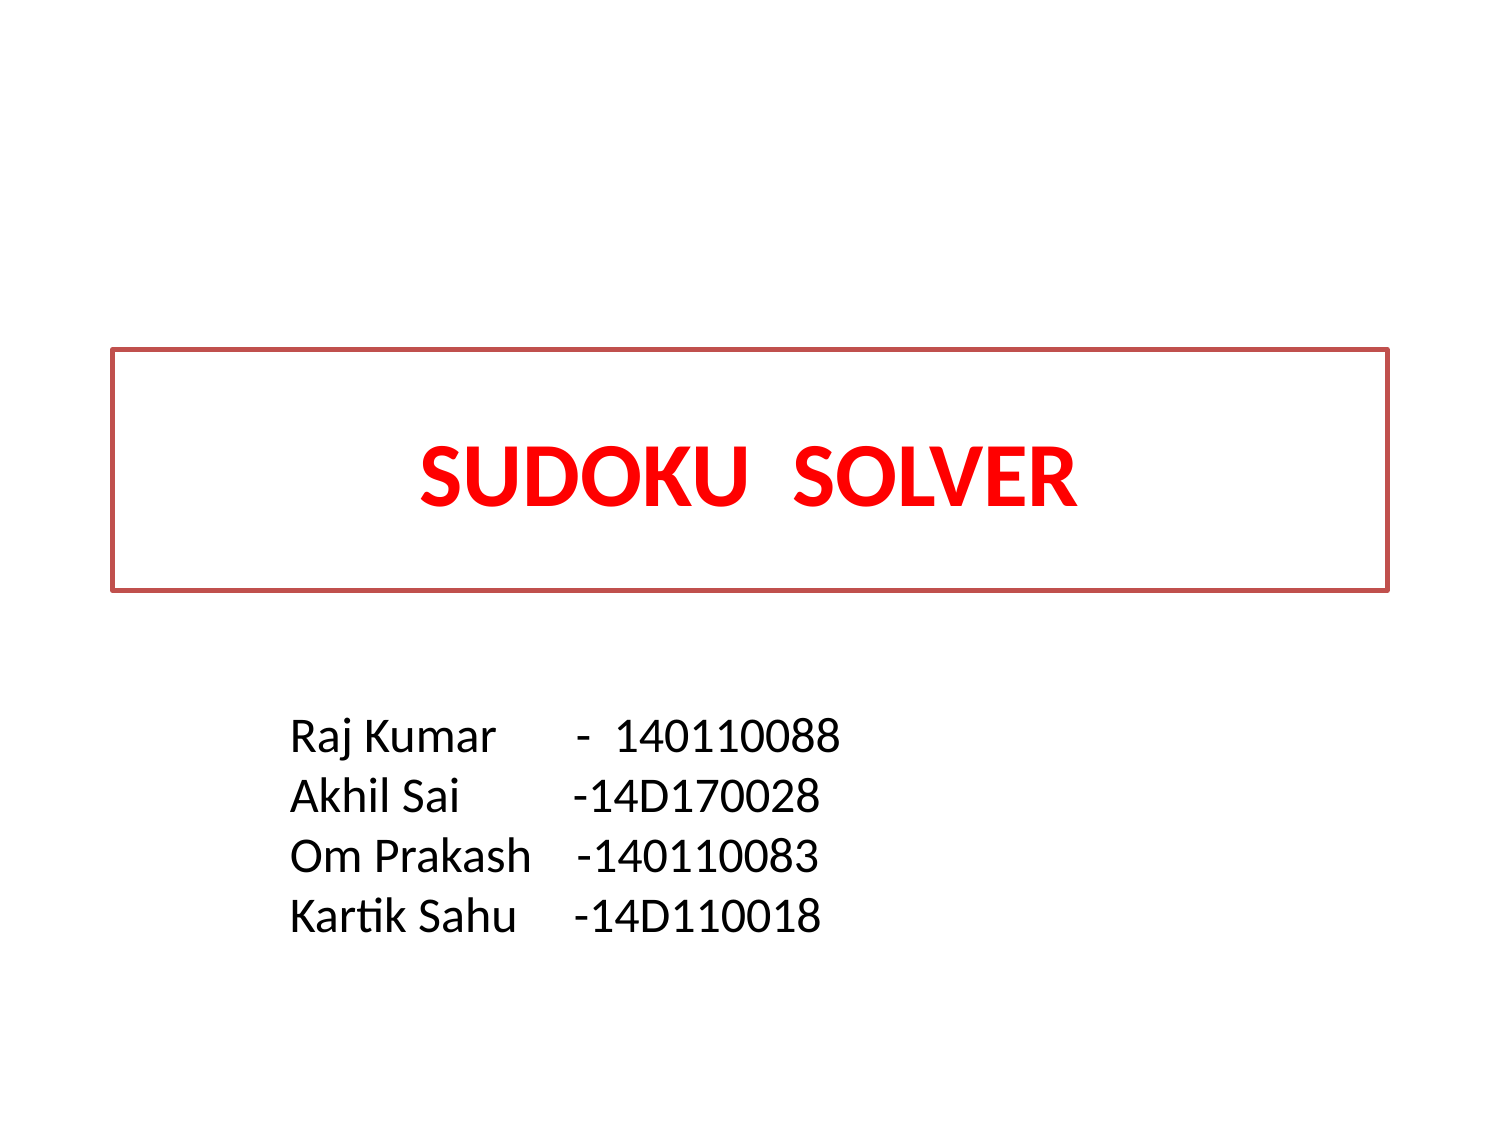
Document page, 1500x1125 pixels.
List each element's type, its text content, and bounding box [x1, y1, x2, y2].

text_box Raj Kumar - 140110088 Akhil Sai -14D170028 Om Prakash -140110083 Kartik Sahu -14D110018 [275, 695, 1225, 950]
title SUDOKU SOLVER [110, 347, 1390, 593]
